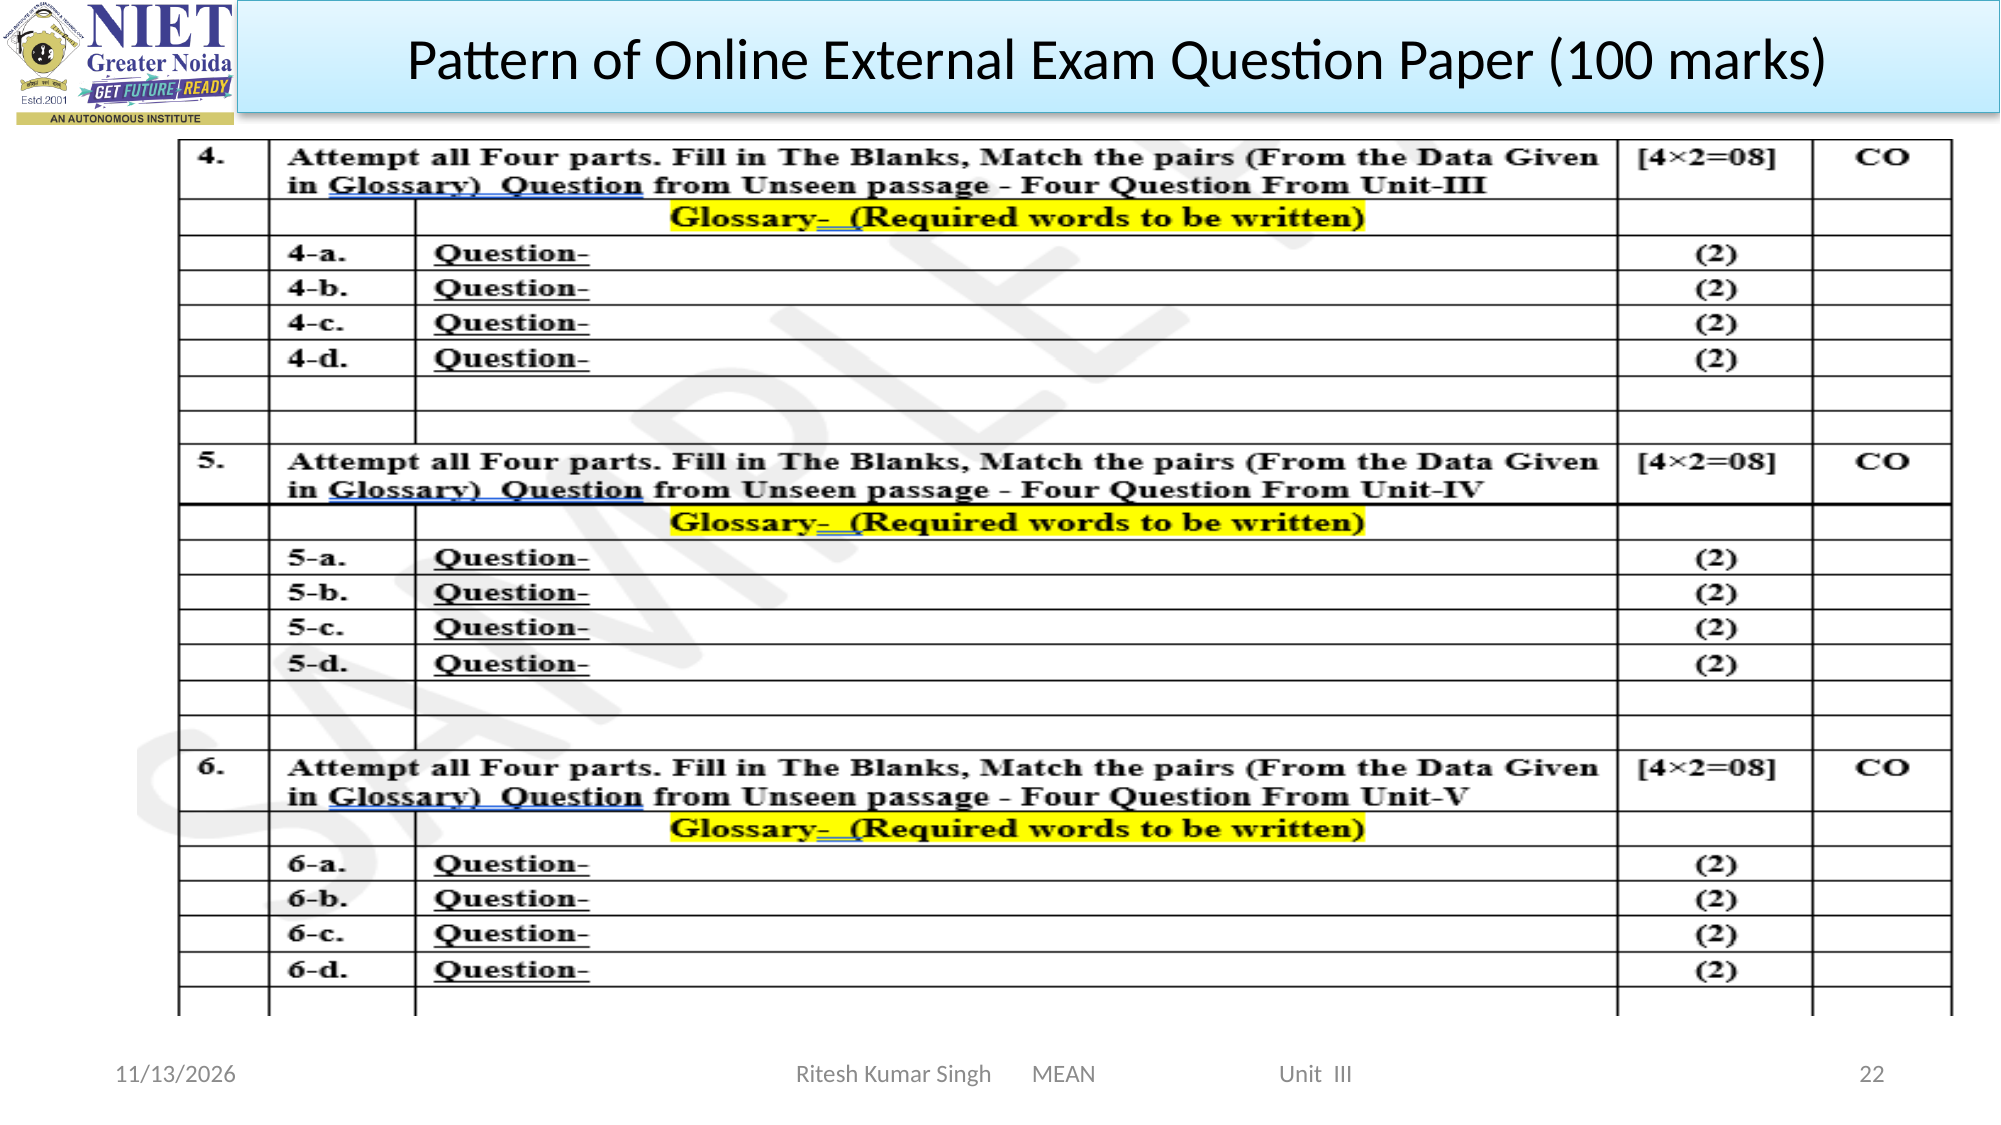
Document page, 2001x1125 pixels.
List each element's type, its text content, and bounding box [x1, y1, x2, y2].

picture [137, 139, 2000, 1017]
footer Ritesh Kumar Singh MEAN Unit III [662, 1042, 1433, 1103]
picture [3, 2, 234, 125]
text_box Pattern of Online External Exam Question Paper (100 marks) [237, 0, 2000, 113]
slide_number 22 [1433, 1042, 1900, 1103]
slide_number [99, 1042, 567, 1103]
